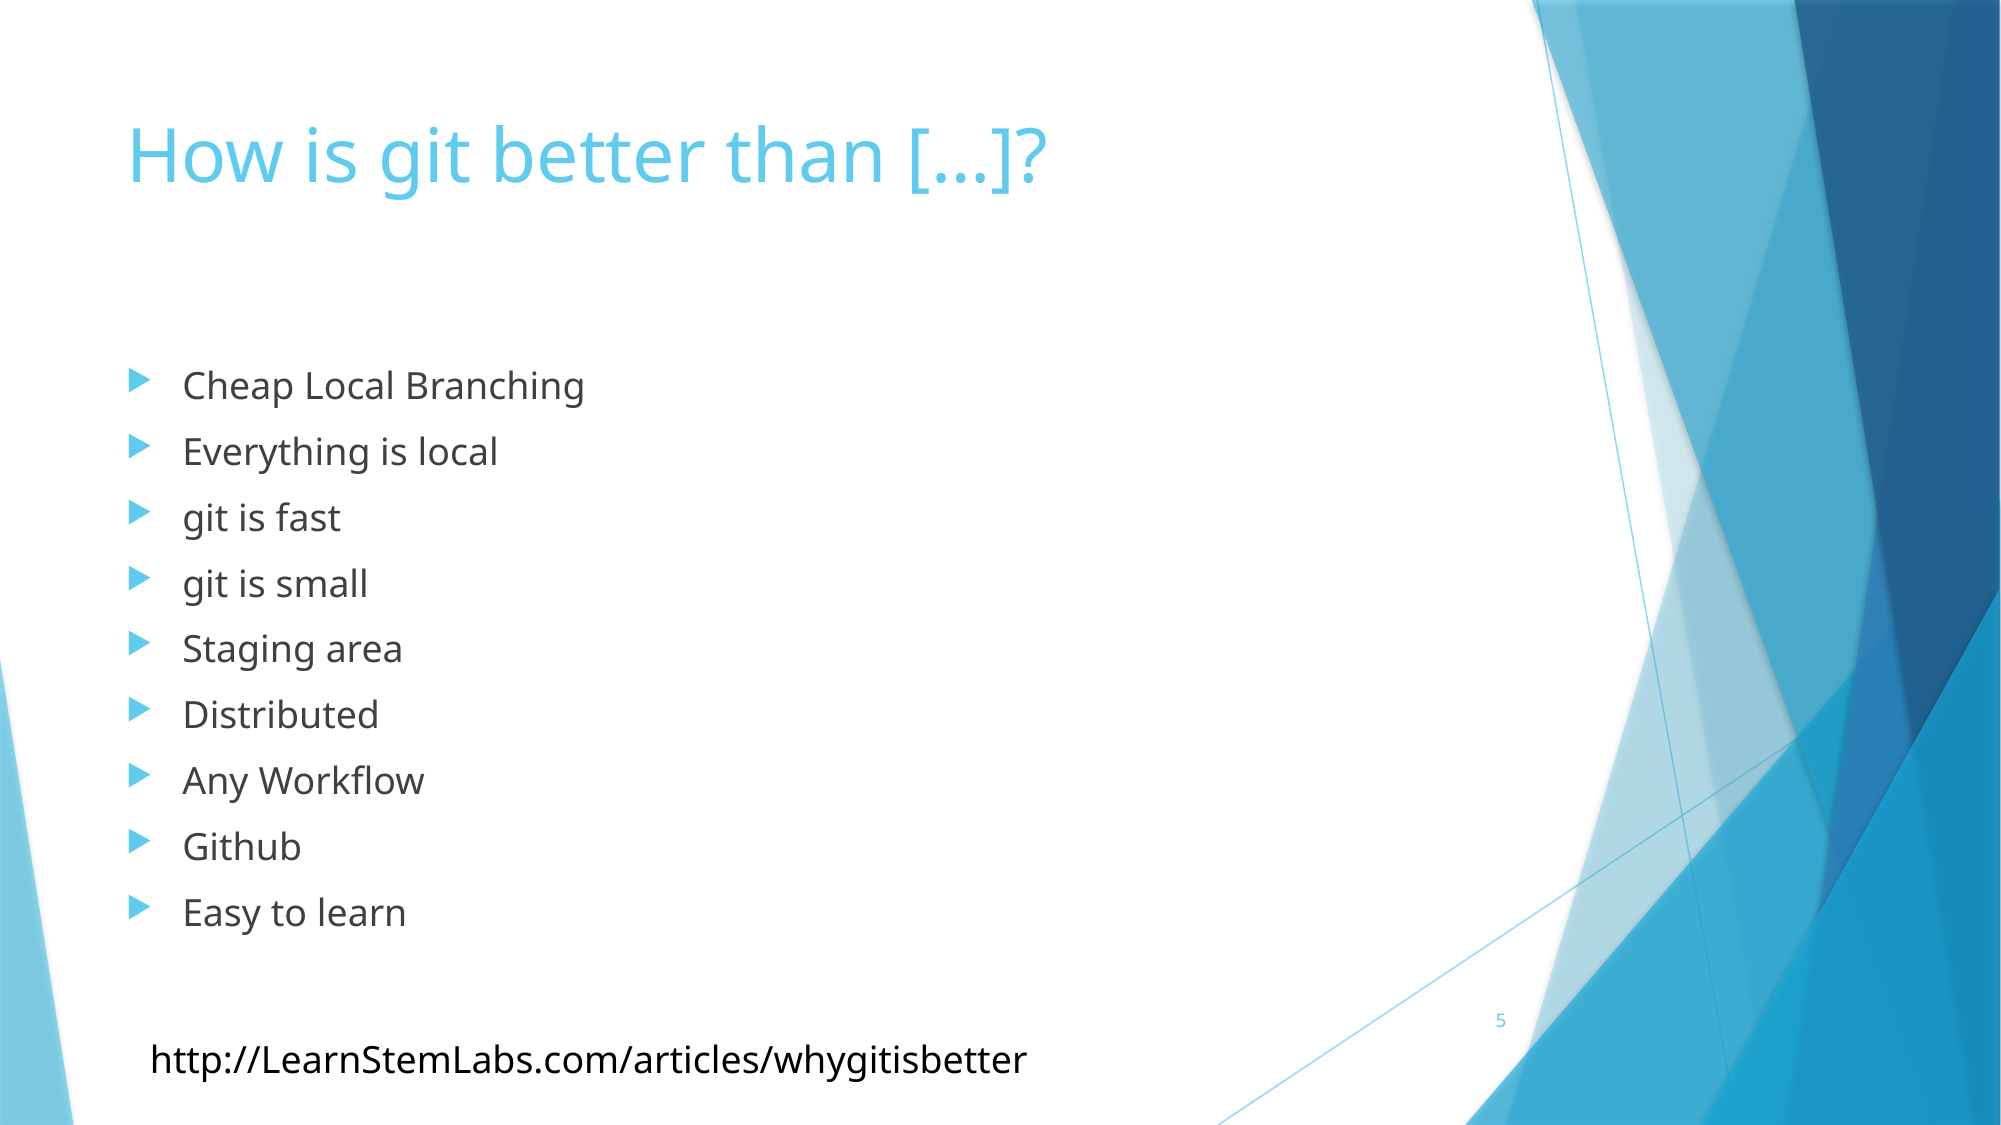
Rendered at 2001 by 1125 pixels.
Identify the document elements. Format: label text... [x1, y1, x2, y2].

text_box http://LearnStemLabs.com/articles/whygitisbetter [134, 1028, 1114, 1089]
slide_number 5 [1409, 991, 1522, 1051]
list Cheap Local Branching Everything is local git is fast git is small Staging area Distributed Any Workflow Github Easy to learn [111, 354, 1522, 992]
title How is git better than […]? [111, 99, 1522, 317]
